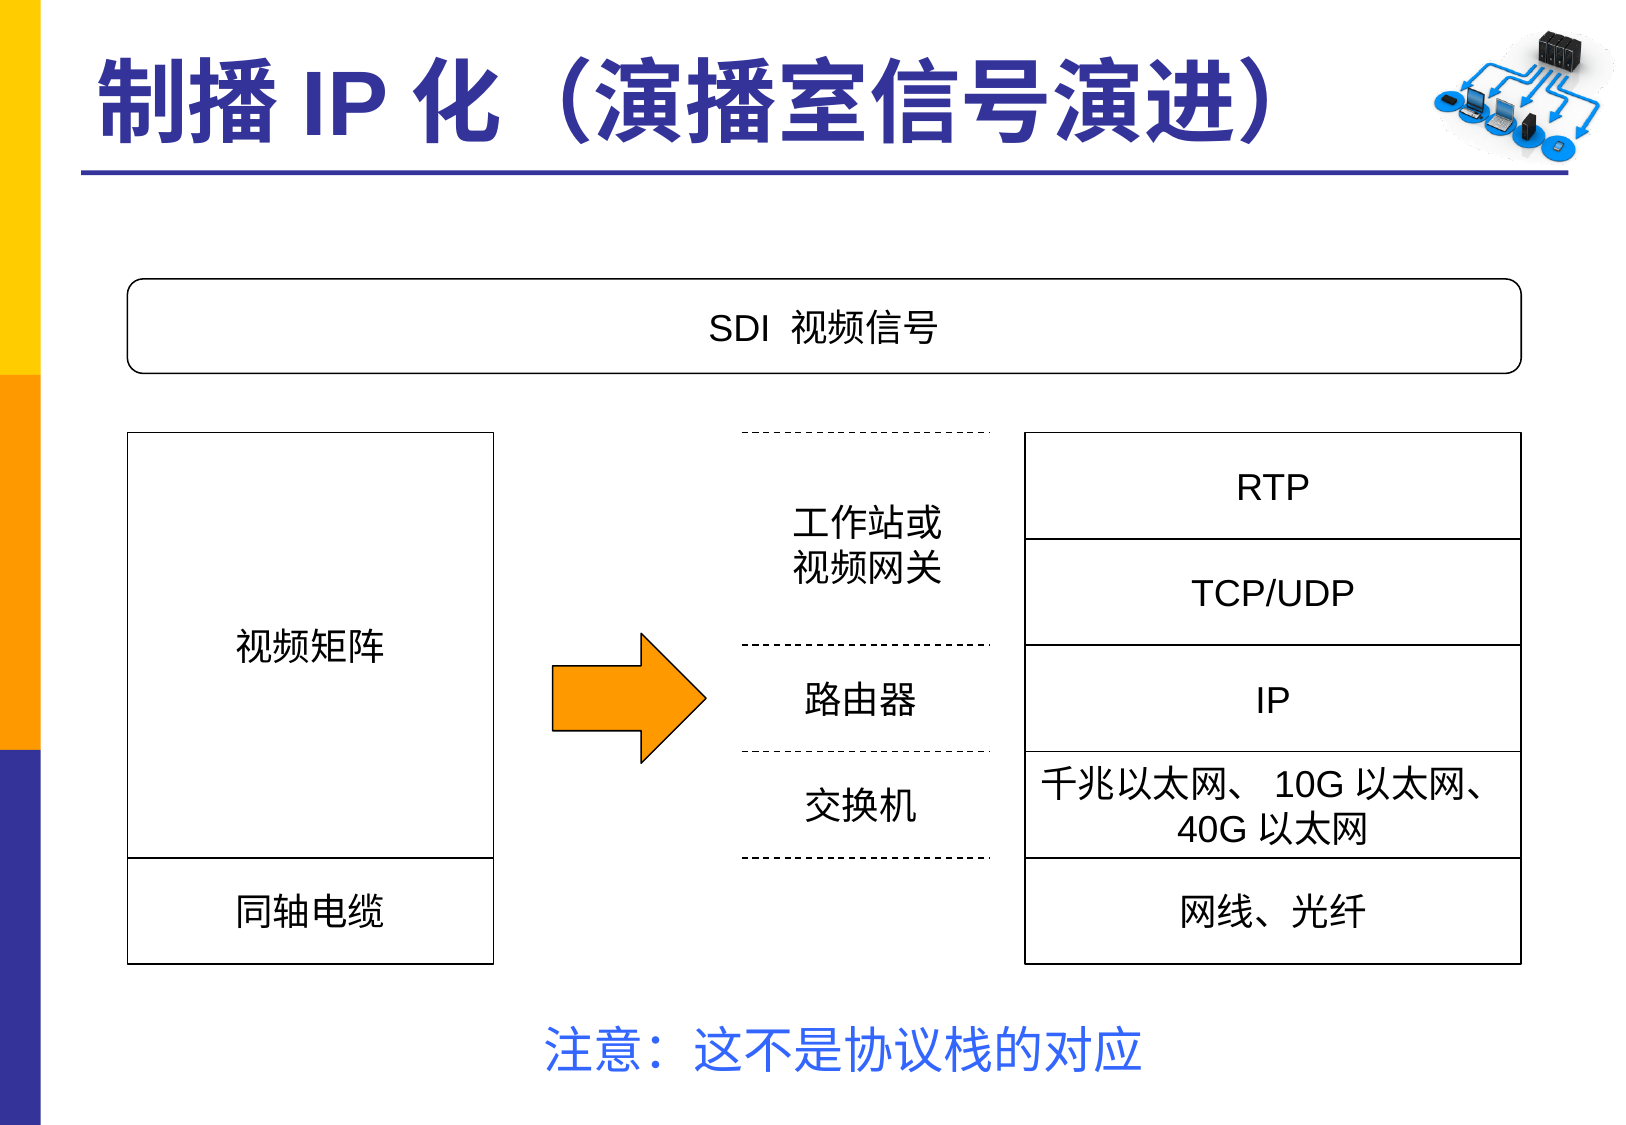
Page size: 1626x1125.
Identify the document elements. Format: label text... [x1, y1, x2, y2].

text_box SDI 视频信号 [127, 278, 1522, 374]
text_box 注意：这不是协议栈的对应 [529, 1011, 1238, 1087]
text_box 路由器 [789, 668, 932, 729]
title 制播IP化（演播室信号演进） [81, 30, 1569, 161]
text_box 同轴电缆 [127, 858, 494, 965]
text_box 交换机 [789, 775, 932, 835]
text_box 工作站或 视频网关 [777, 491, 958, 597]
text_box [1024, 432, 1522, 965]
picture [1431, 30, 1616, 165]
text_box 视频矩阵 [127, 432, 494, 858]
text_box [552, 633, 707, 764]
